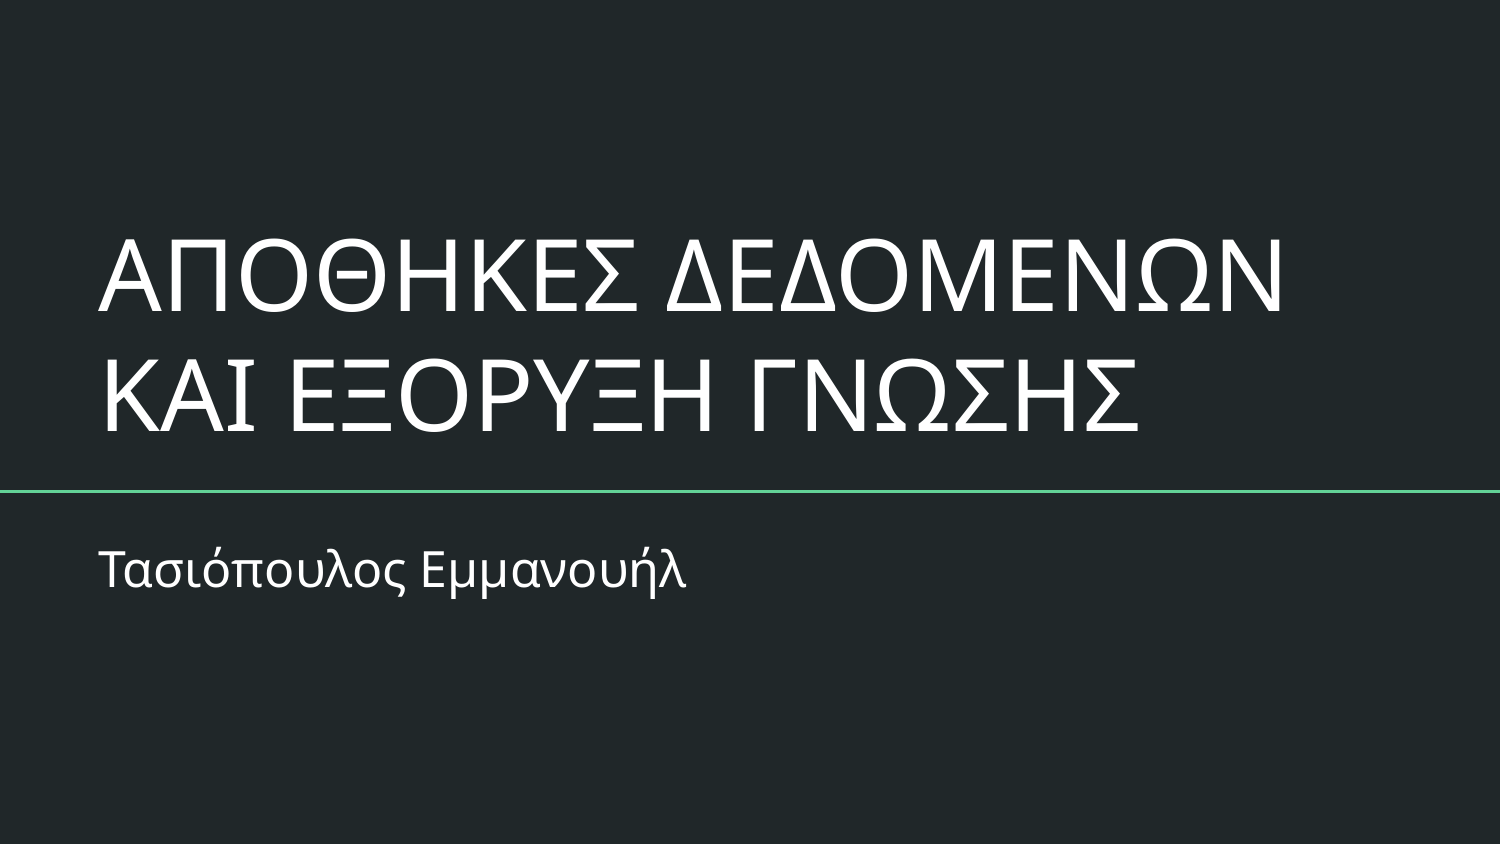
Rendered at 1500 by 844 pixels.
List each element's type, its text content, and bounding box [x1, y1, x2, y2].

title ΑΠΟΘΗΚΕΣ ΔΕΔΟΜΕΝΩΝ ΚΑΙ ΕΞΟΡΥΞΗ ΓΝΩΣΗΣ [83, 206, 1417, 467]
subtitle Τασιόπουλος Εμμανουήλ [83, 522, 1417, 626]
